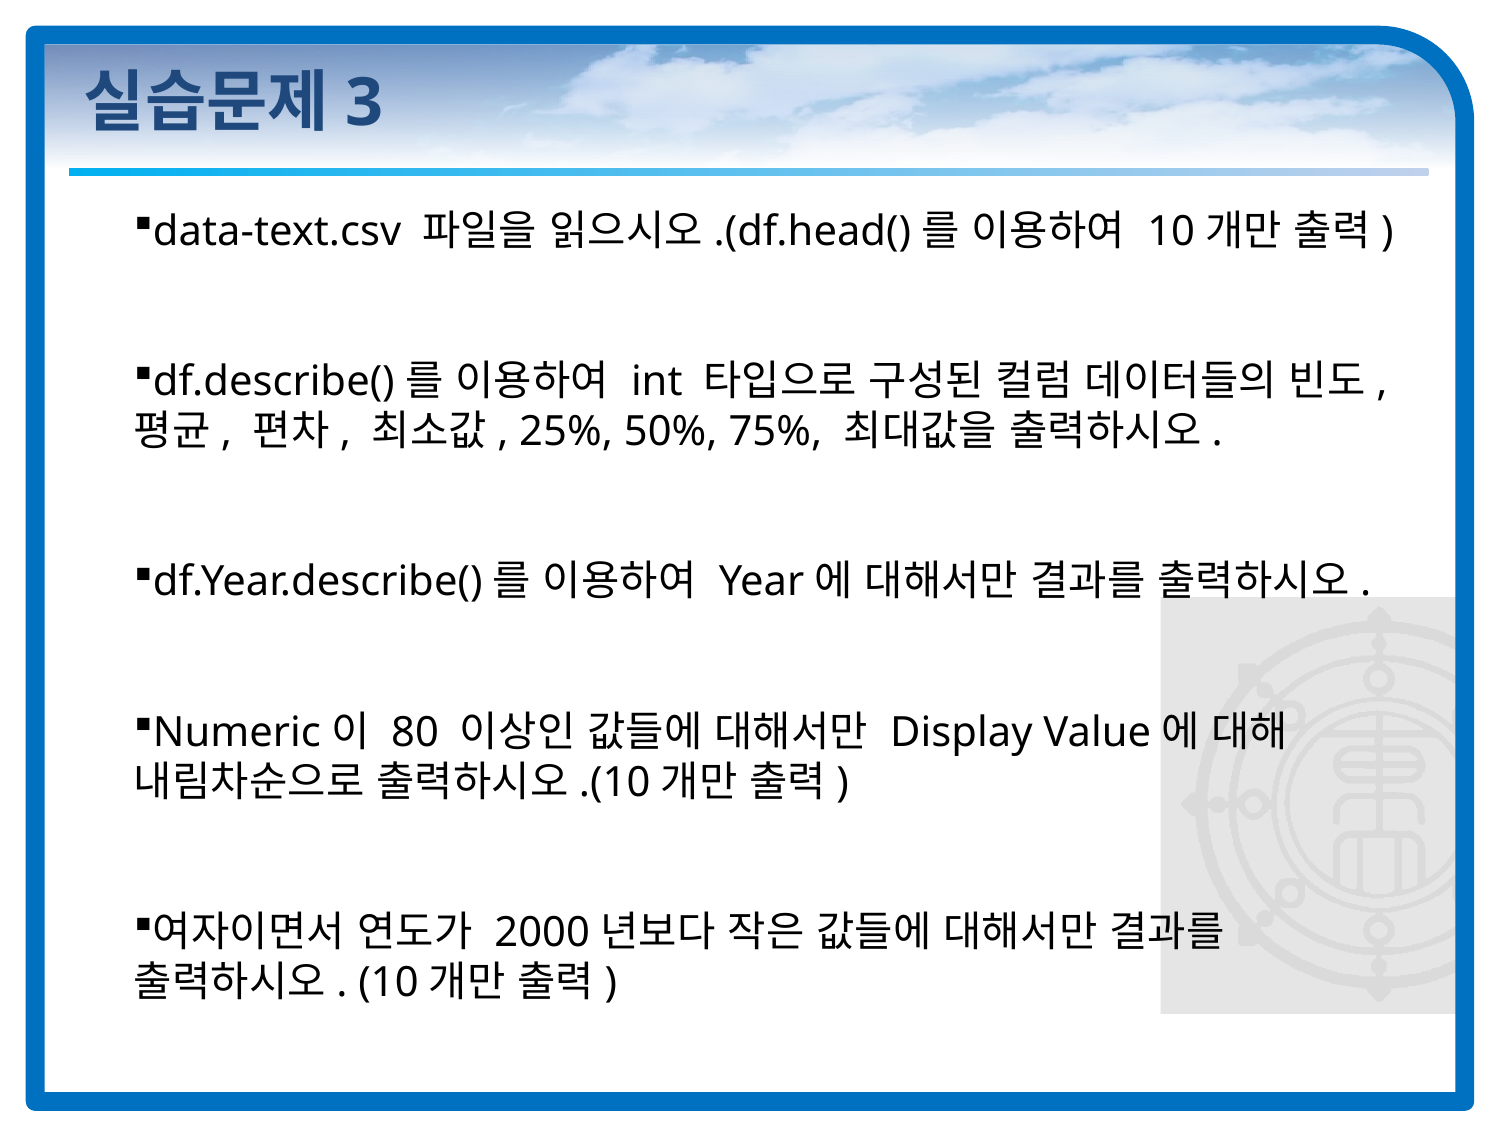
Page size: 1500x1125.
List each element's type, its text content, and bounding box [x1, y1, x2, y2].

list data-text.csv 파일을 읽으시오.(df.head()를 이용하여 10개만 출력) df.describe()를 이용하여 int 타입으로 구성된 컬럼 데이터들의 빈도, 평균, 편차, 최소값, 25%, 50%, 75%, 최대값을 출력하시오. df.Year.describe()를 이용하여 Year에 대해서만 결과를 출력하시오. Numeric이 80 이상인 값들에 대해서만 Display Value에 대해 내림차순으로 출력하시오.(10개만 출력) 여자이면서 연도가 2000년보다 작은 값들에 대해서만 결과를 출력하시오. (10개만 출력) [75, 195, 1425, 1005]
title 실습문제3 [68, 35, 1419, 163]
